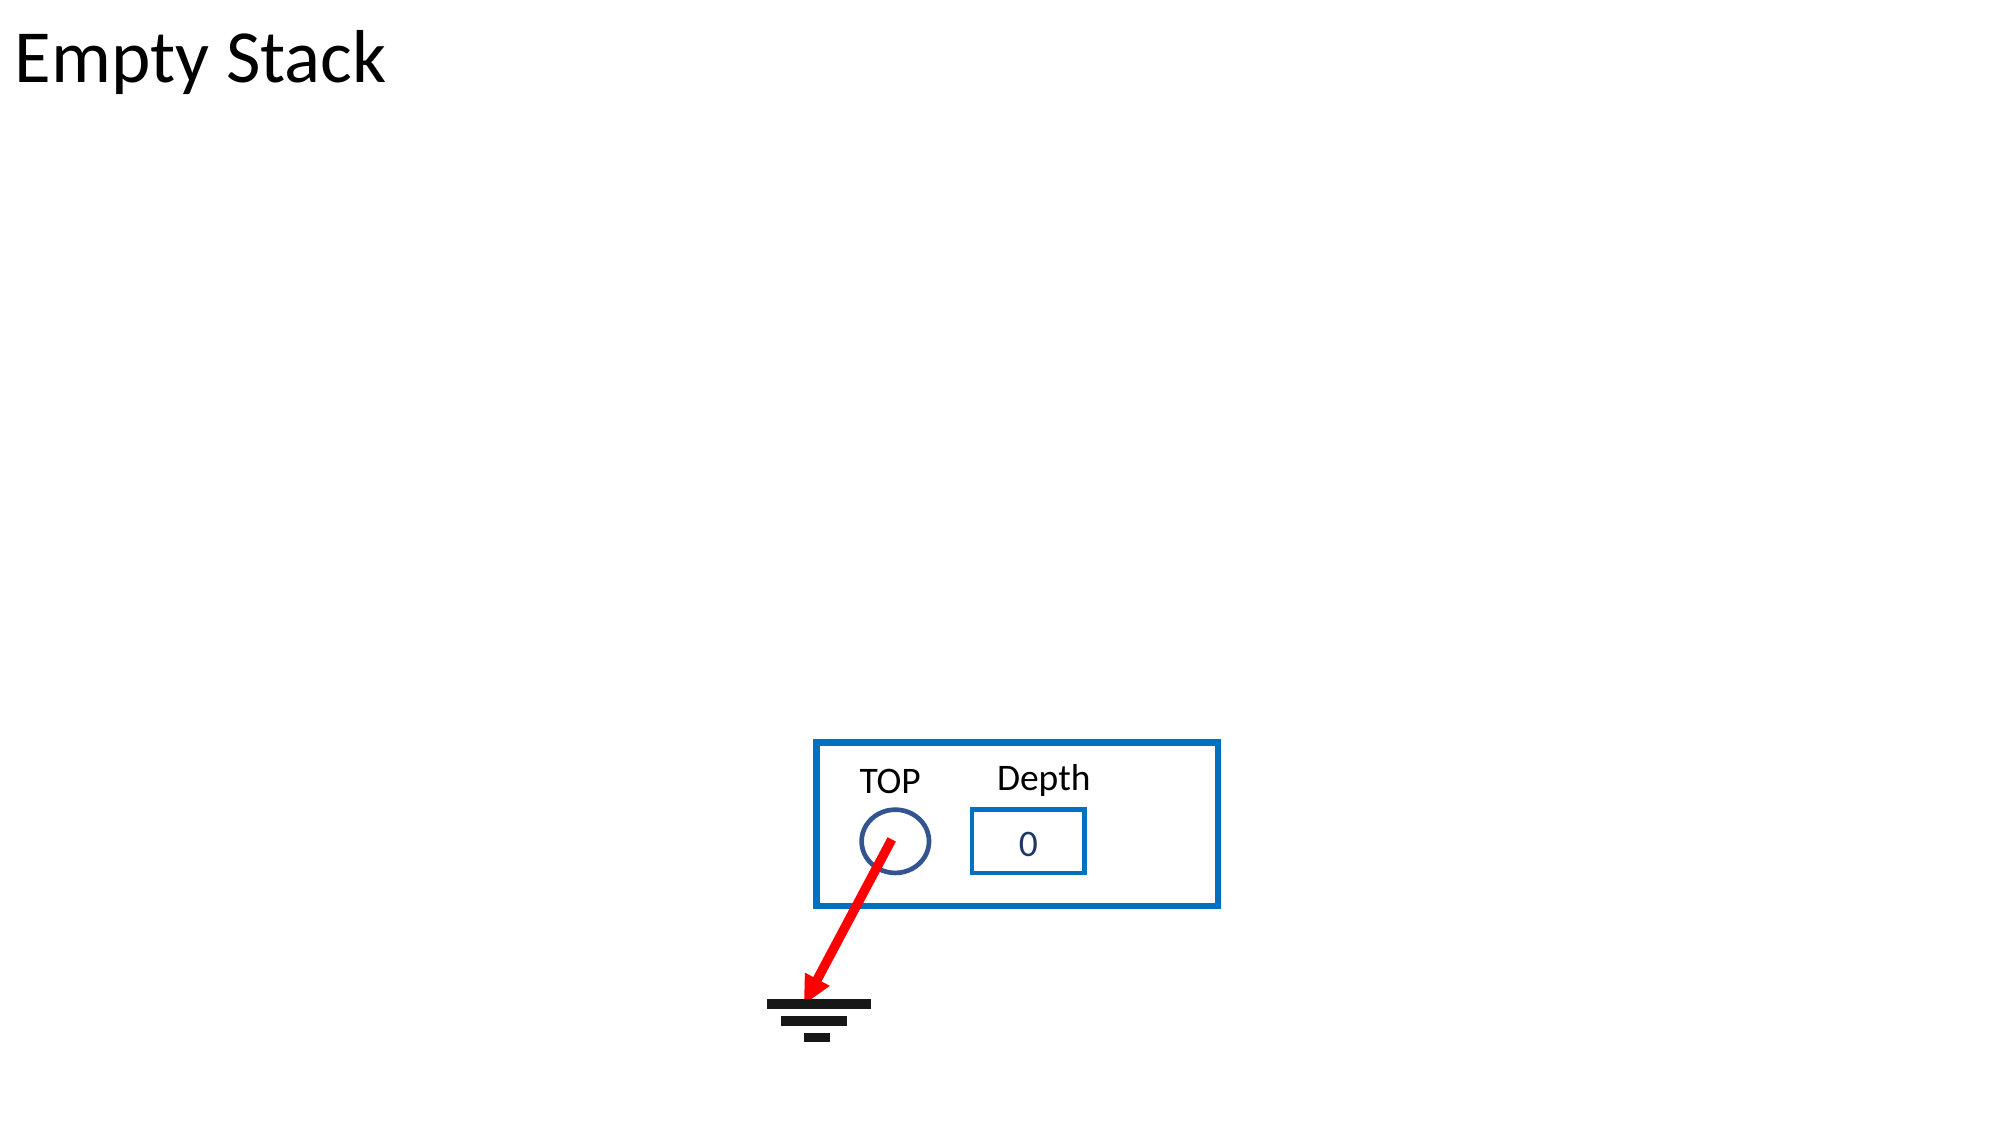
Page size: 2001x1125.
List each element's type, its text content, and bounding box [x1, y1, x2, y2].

text_box 0 [971, 809, 1086, 874]
text_box [815, 741, 1219, 907]
text_box Depth [982, 745, 1106, 806]
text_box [804, 839, 892, 1005]
text_box TOP [844, 749, 936, 809]
text_box Empty Stack [0, 0, 581, 105]
text_box [860, 809, 931, 874]
